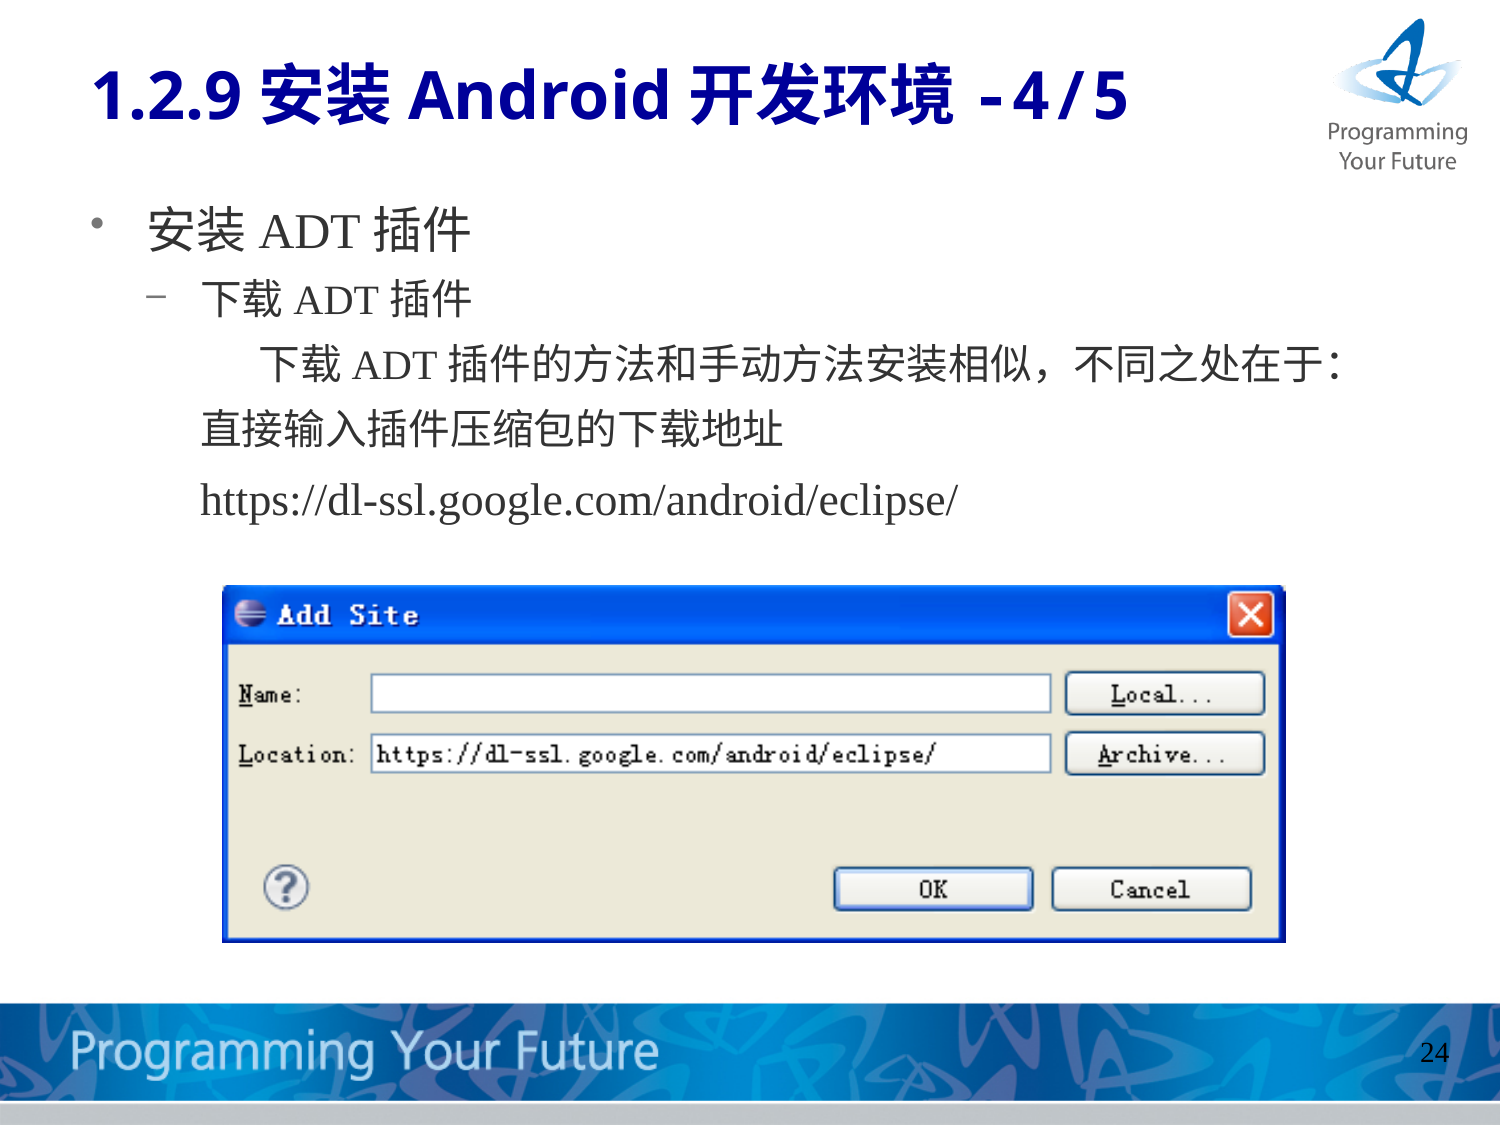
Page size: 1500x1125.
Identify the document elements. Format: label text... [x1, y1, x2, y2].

picture [1297, 0, 1500, 213]
picture [222, 585, 1286, 943]
title 1.2.9安装Android开发环境-4/5 [74, 44, 1271, 162]
list 安装ADT插件 下载ADT插件 下载ADT插件的方法和手动方法安装相似，不同之处在于：直接输入插件压缩包的下载地址 https://dl-ssl.google.com/android/eclipse/ [74, 172, 1412, 988]
picture [0, 997, 1500, 1125]
